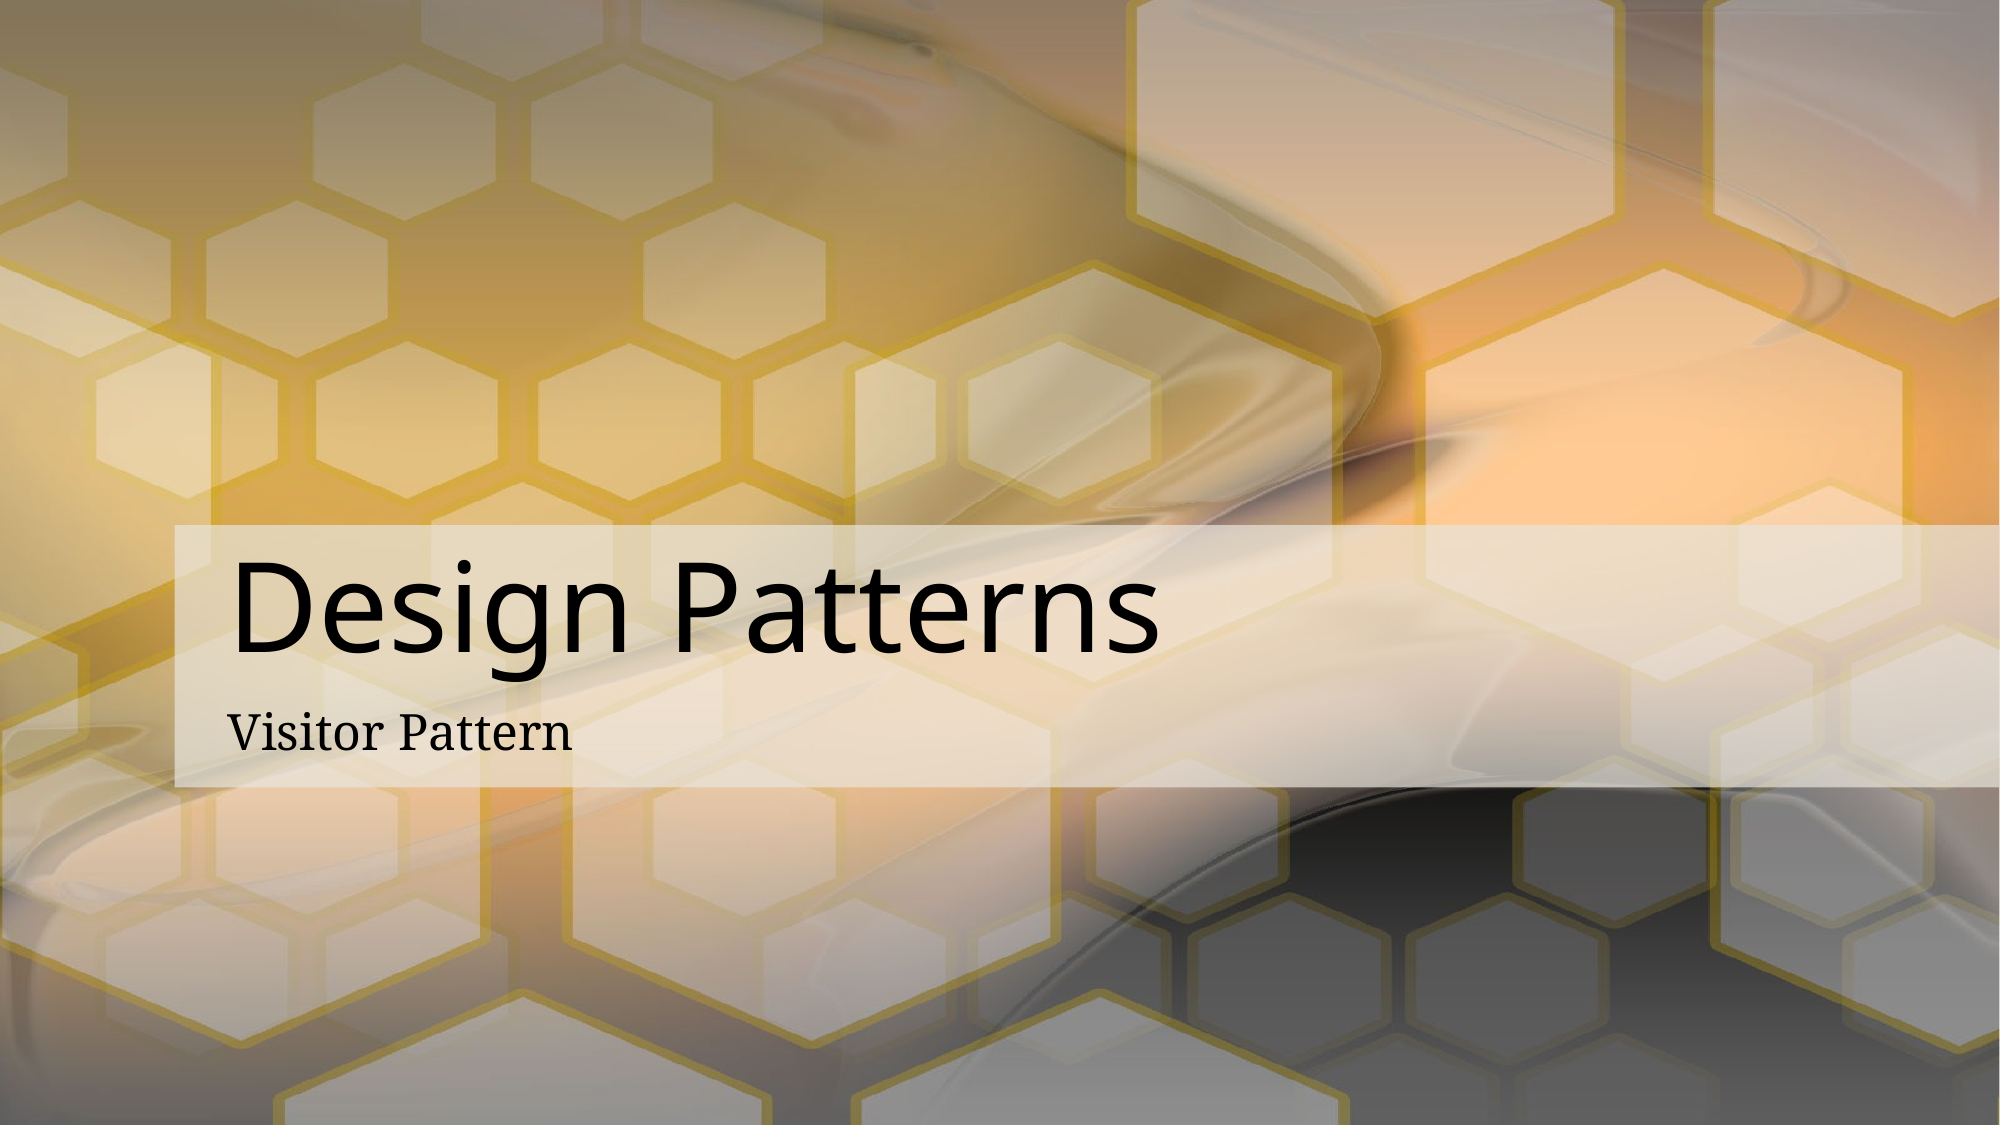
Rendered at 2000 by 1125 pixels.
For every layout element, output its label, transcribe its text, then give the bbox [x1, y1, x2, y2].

picture [0, 0, 2000, 1125]
title Design Patterns [212, 162, 1600, 688]
subtitle Visitor Pattern [212, 699, 1600, 925]
text_box [174, 525, 2000, 788]
